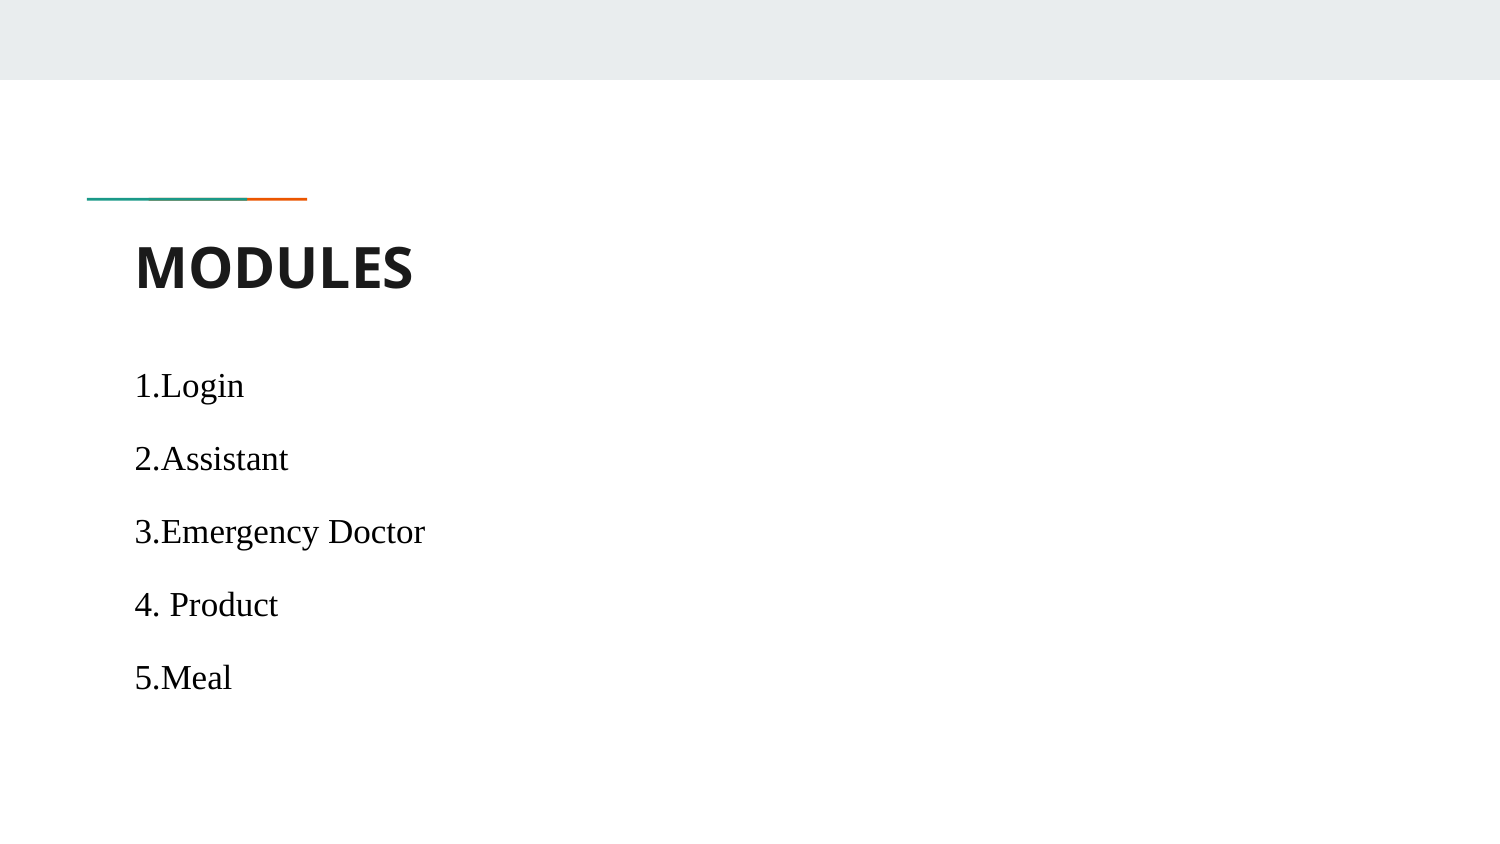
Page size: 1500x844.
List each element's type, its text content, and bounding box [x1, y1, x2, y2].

title MODULES [119, 216, 1381, 305]
list 1.Login 2.Assistant 3.Emergency Doctor 4. Product 5.Meal [119, 341, 1381, 712]
